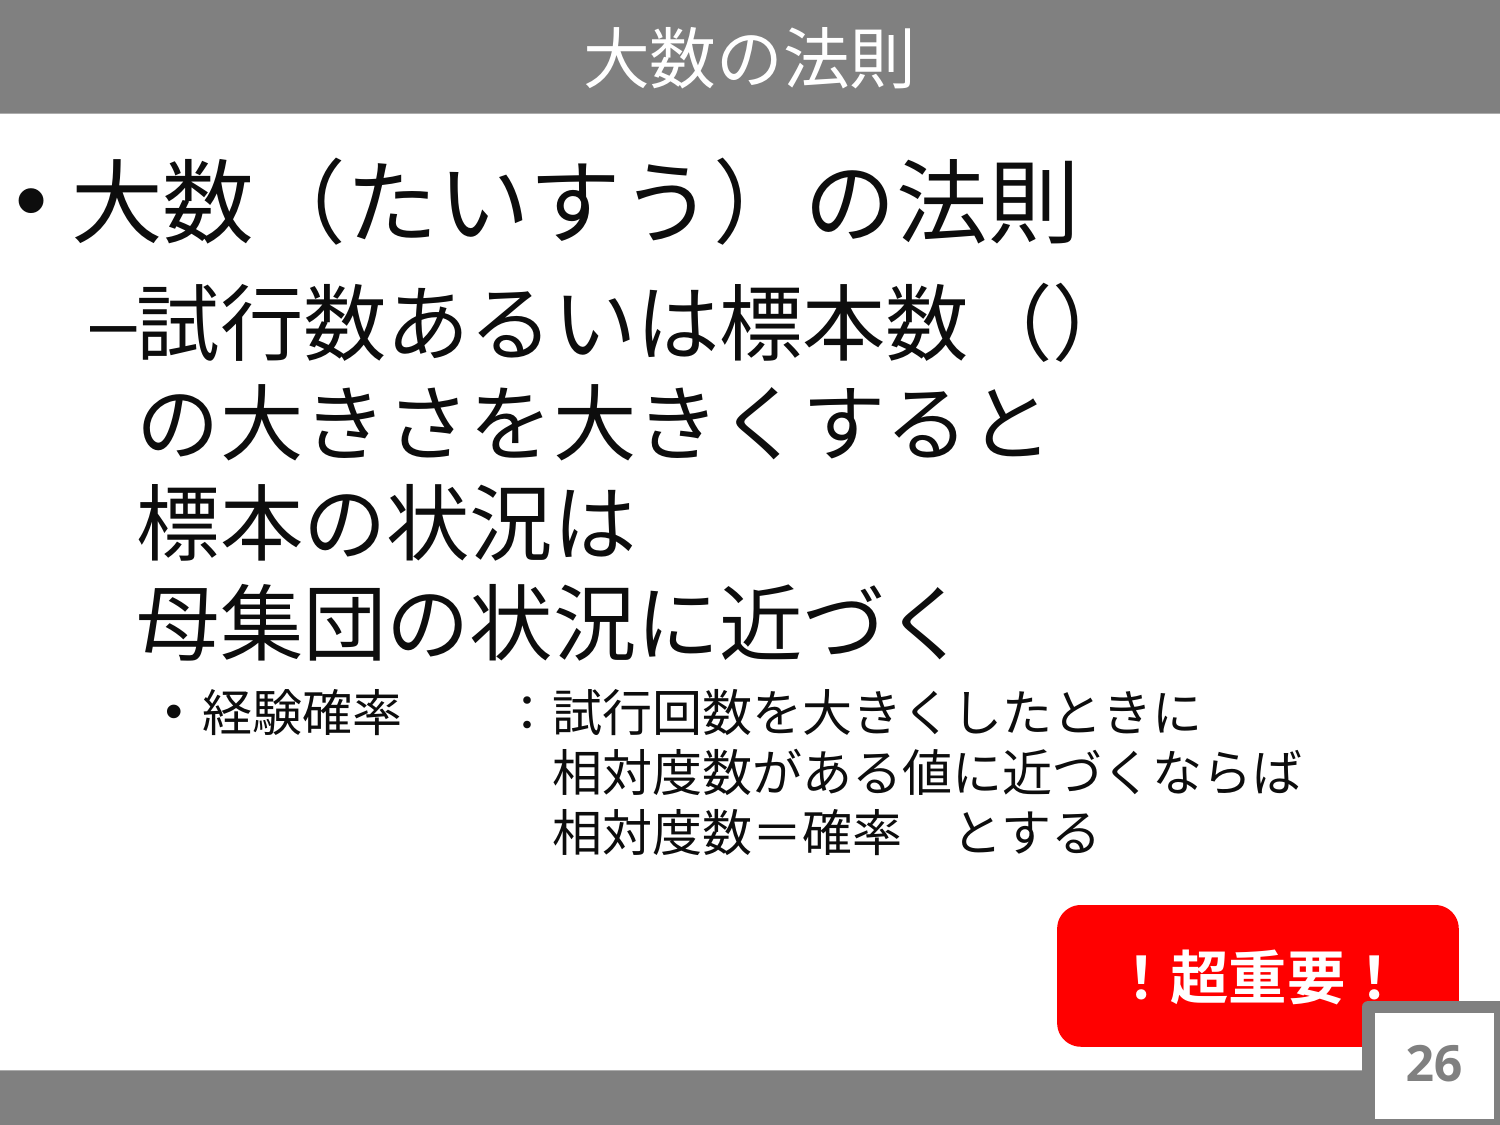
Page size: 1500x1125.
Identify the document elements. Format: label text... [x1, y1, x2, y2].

title 大数の法則 [0, 0, 1500, 114]
slide_number 26 [1362, 1001, 1500, 1125]
text_box ！超重要！ [1055, 902, 1461, 1049]
